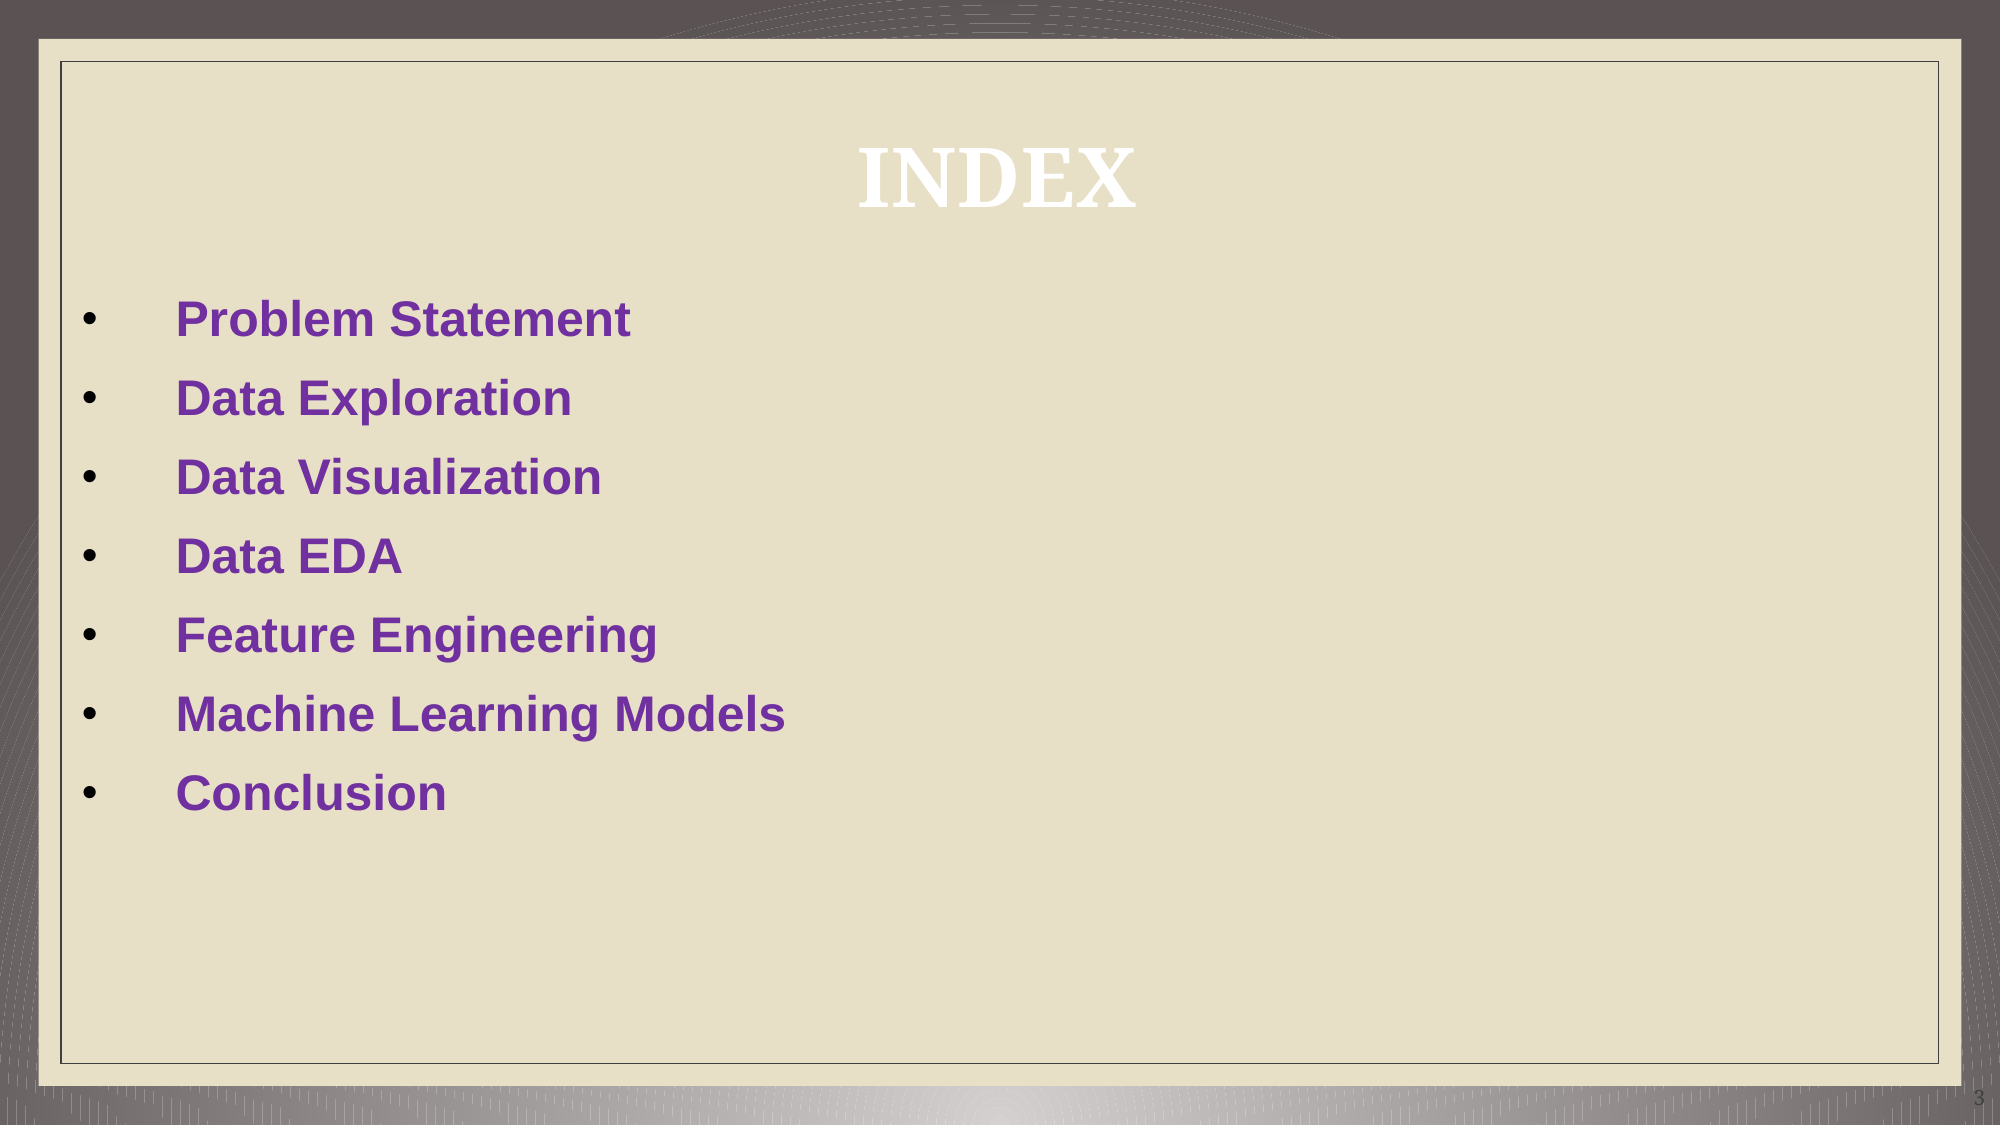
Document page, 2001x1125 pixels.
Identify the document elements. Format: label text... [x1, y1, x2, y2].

slide_number 3 [1929, 1060, 2000, 1121]
list Problem Statement Data Exploration Data Visualization Data EDA Feature Engineering Machine Learning Models Conclusion [66, 287, 1930, 1074]
title INDEX [66, 66, 1930, 287]
